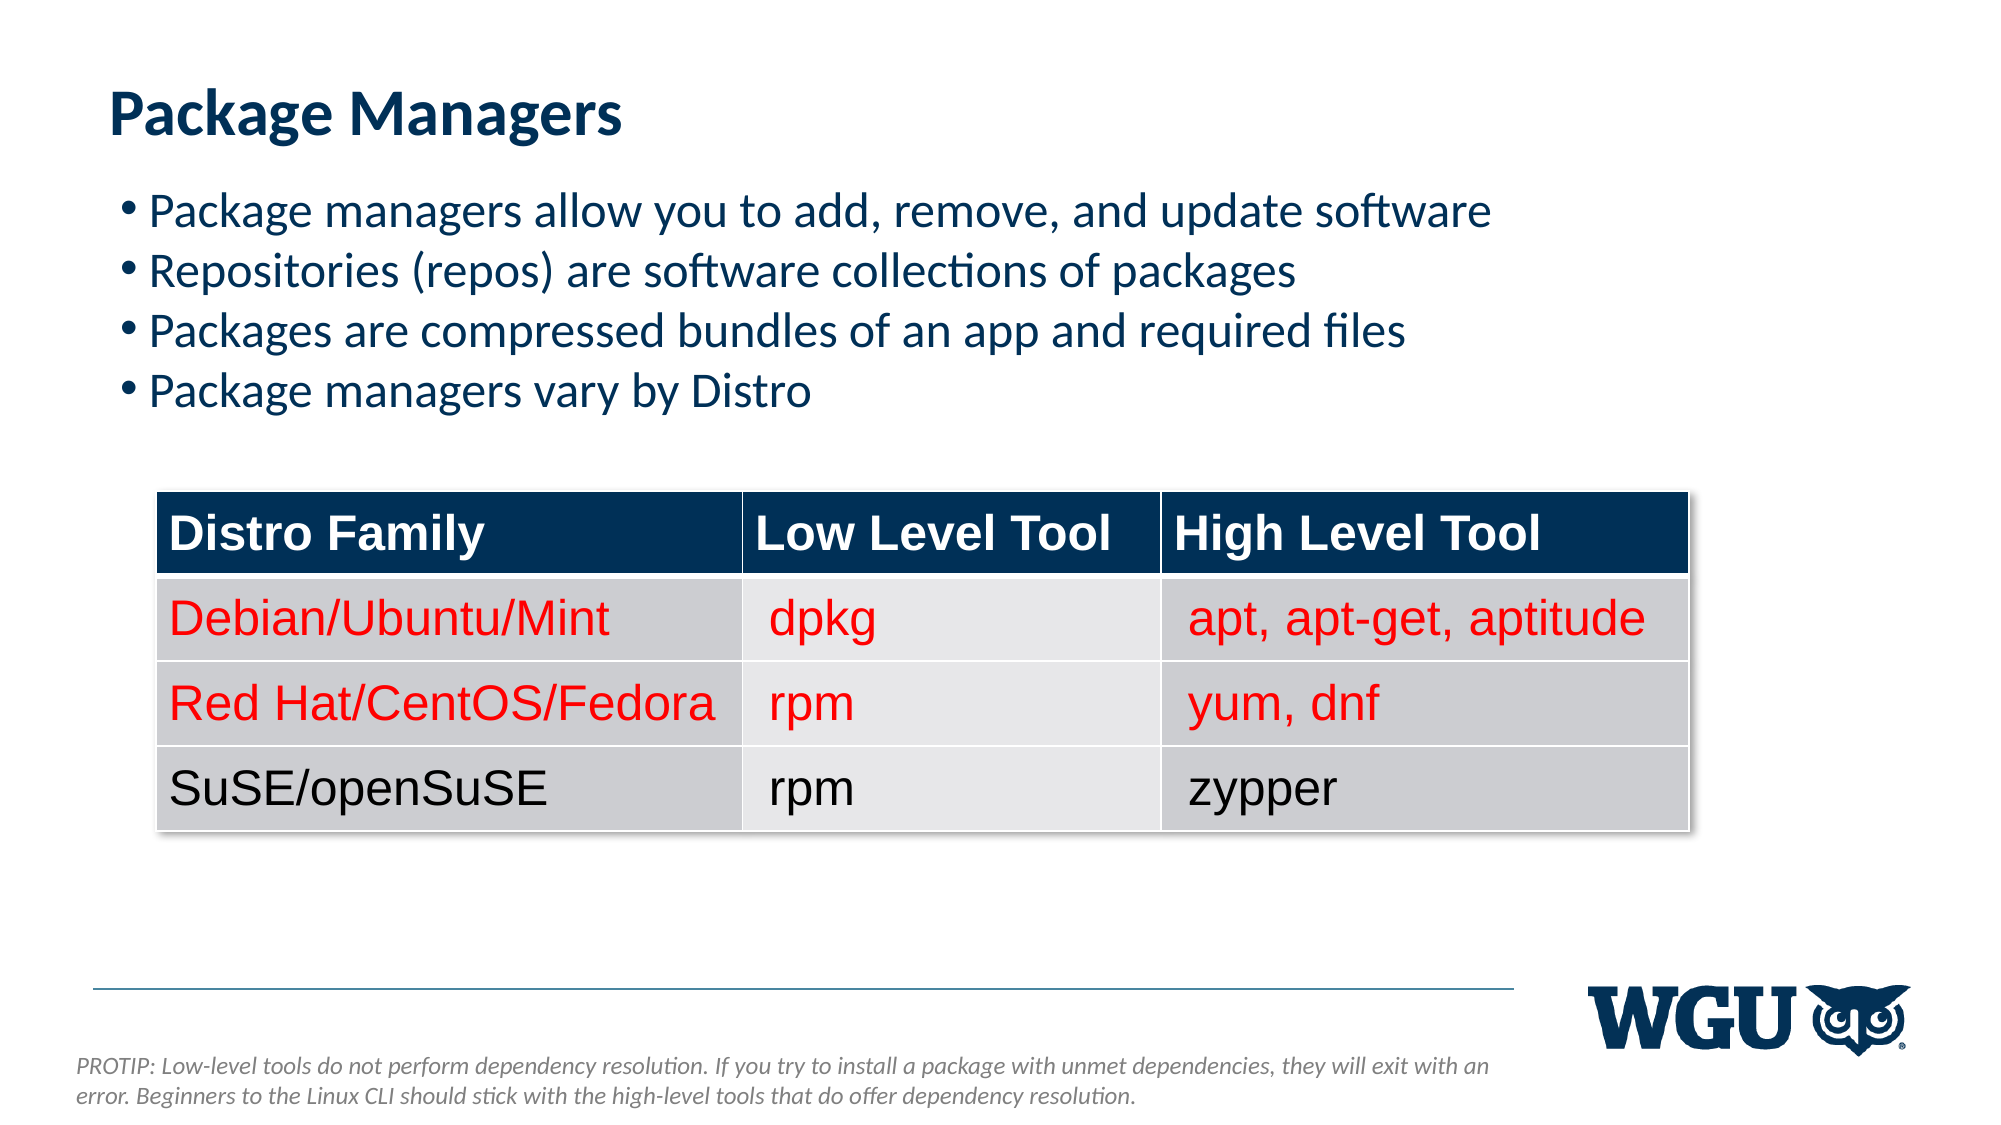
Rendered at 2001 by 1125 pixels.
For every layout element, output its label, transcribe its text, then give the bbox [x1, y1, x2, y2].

table_cell apt, apt-get, aptitude [1162, 579, 1688, 660]
table_header Low Level Tool [743, 492, 1160, 573]
table_cell SuSE/openSuSE [157, 747, 742, 830]
table_cell Red Hat/CentOS/Fedora [157, 662, 742, 745]
table_cell zypper [1162, 747, 1688, 830]
table_cell Debian/Ubuntu/Mint [157, 579, 742, 660]
text_box [94, 208, 1639, 917]
table_header High Level Tool [1162, 492, 1688, 573]
table_cell yum, dnf [1162, 662, 1688, 745]
picture [1586, 984, 1912, 1057]
title Package Managers [94, 0, 1376, 208]
text_box PROTIP: Low-level tools do not perform dependency resolution. If you try to install a package with unmet dependencies, they will exit with an error. Beginners to the Linux CLI should stick with the high-level tools that do offer dependency resolution. [61, 1042, 1562, 1118]
table_header Distro Family [157, 492, 742, 573]
table_cell rpm [743, 662, 1160, 745]
text_box Package managers allow you to add, remove, and update software Repositories (repos) are software collections of packages Packages are compressed bundles of an app and required files Package managers vary by Distro [105, 170, 1925, 425]
table_cell dpkg [743, 579, 1160, 660]
table_cell rpm [743, 747, 1160, 830]
